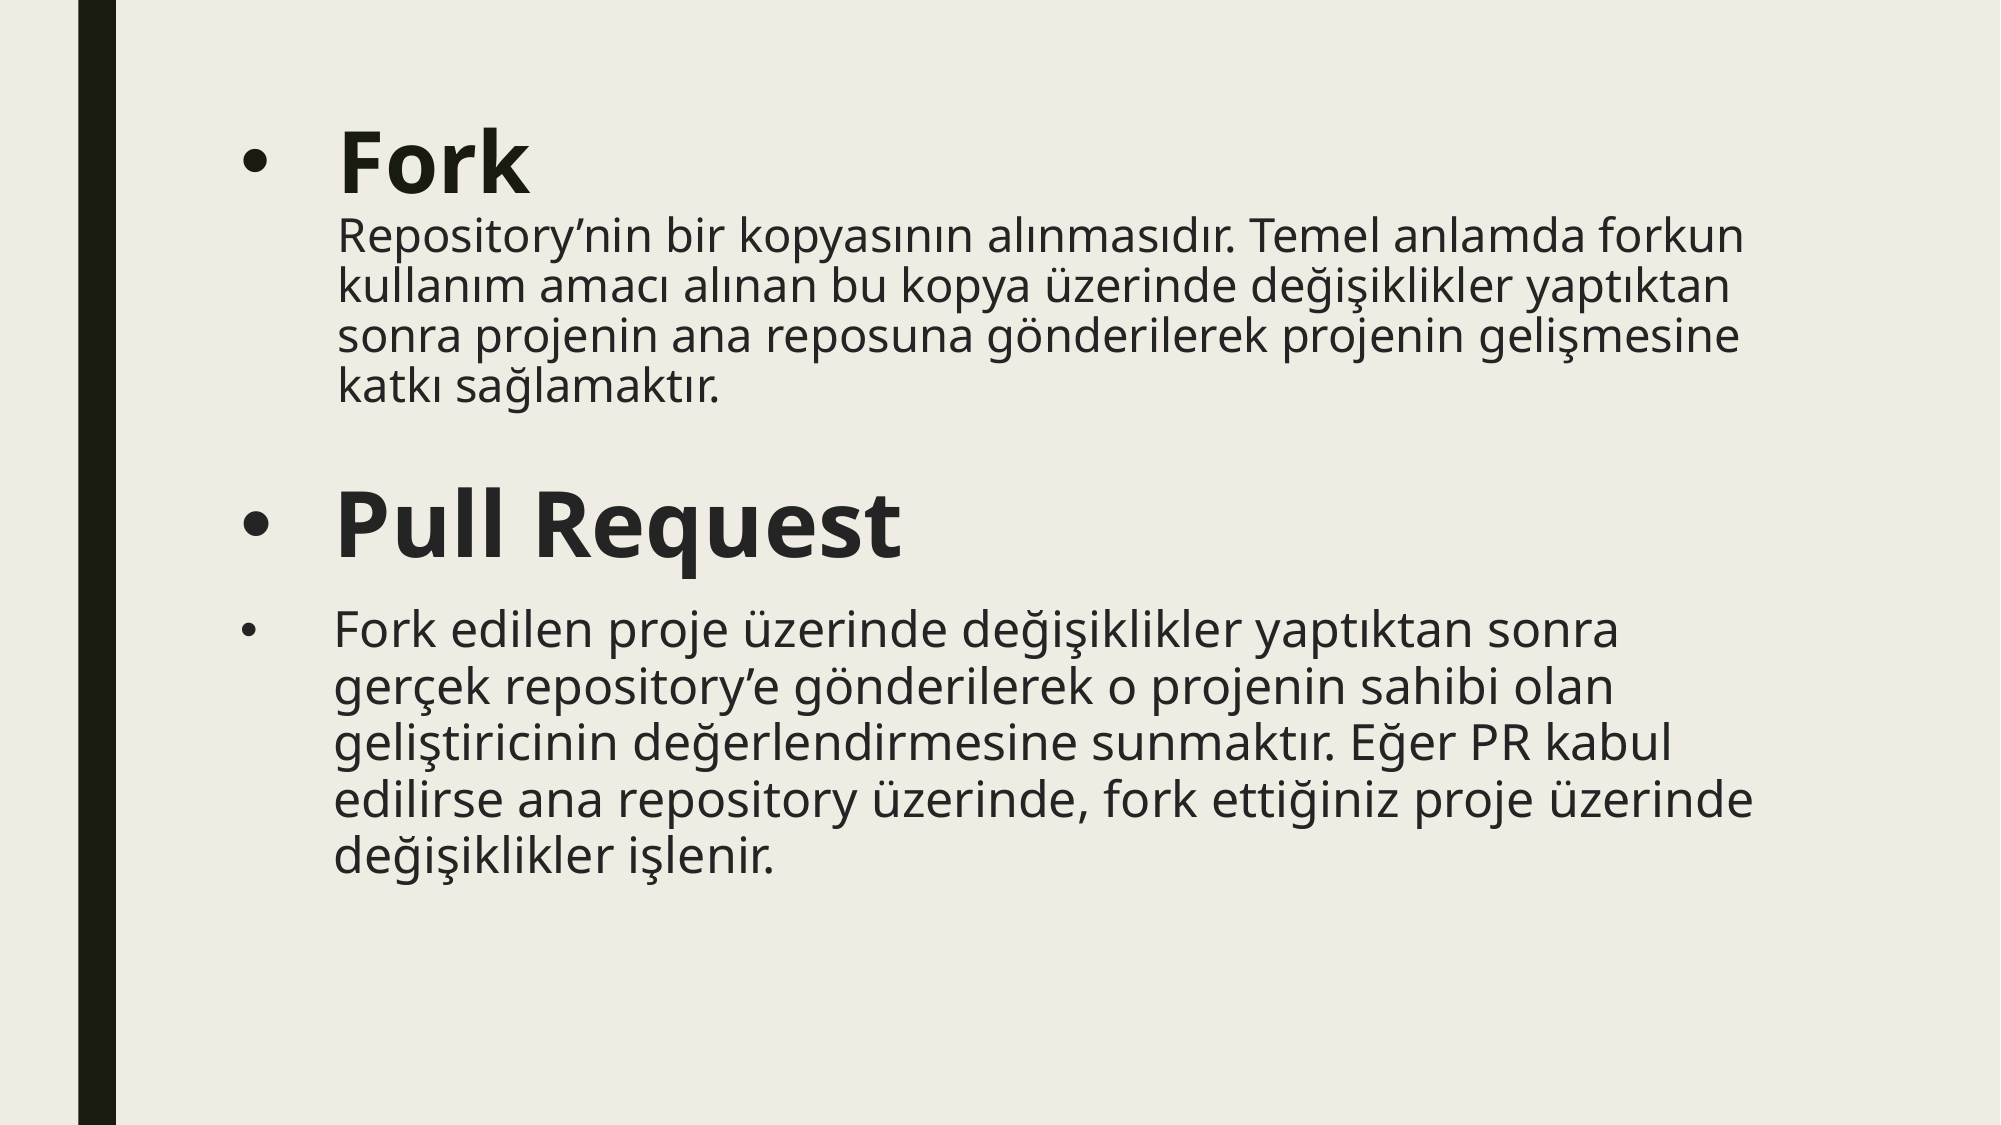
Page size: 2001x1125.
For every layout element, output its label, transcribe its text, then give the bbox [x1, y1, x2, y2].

list Pull Request Fork edilen proje üzerinde değişiklikler yaptıktan sonra gerçek repository’e gönderilerek o projenin sahibi olan geliştiricinin değerlendirmesine sunmaktır. Eğer PR kabul edilirse ana repository üzerinde, fork ettiğiniz proje üzerinde değişiklikler işlenir. [225, 466, 1800, 963]
title Fork Repository’nin bir kopyasının alınmasıdır. Temel anlamda forkun kullanım amacı alınan bu kopya üzerinde değişiklikler yaptıktan sonra projenin ana reposuna gönderilerek projenin gelişmesine katkı sağlamaktır. [225, 112, 1800, 423]
